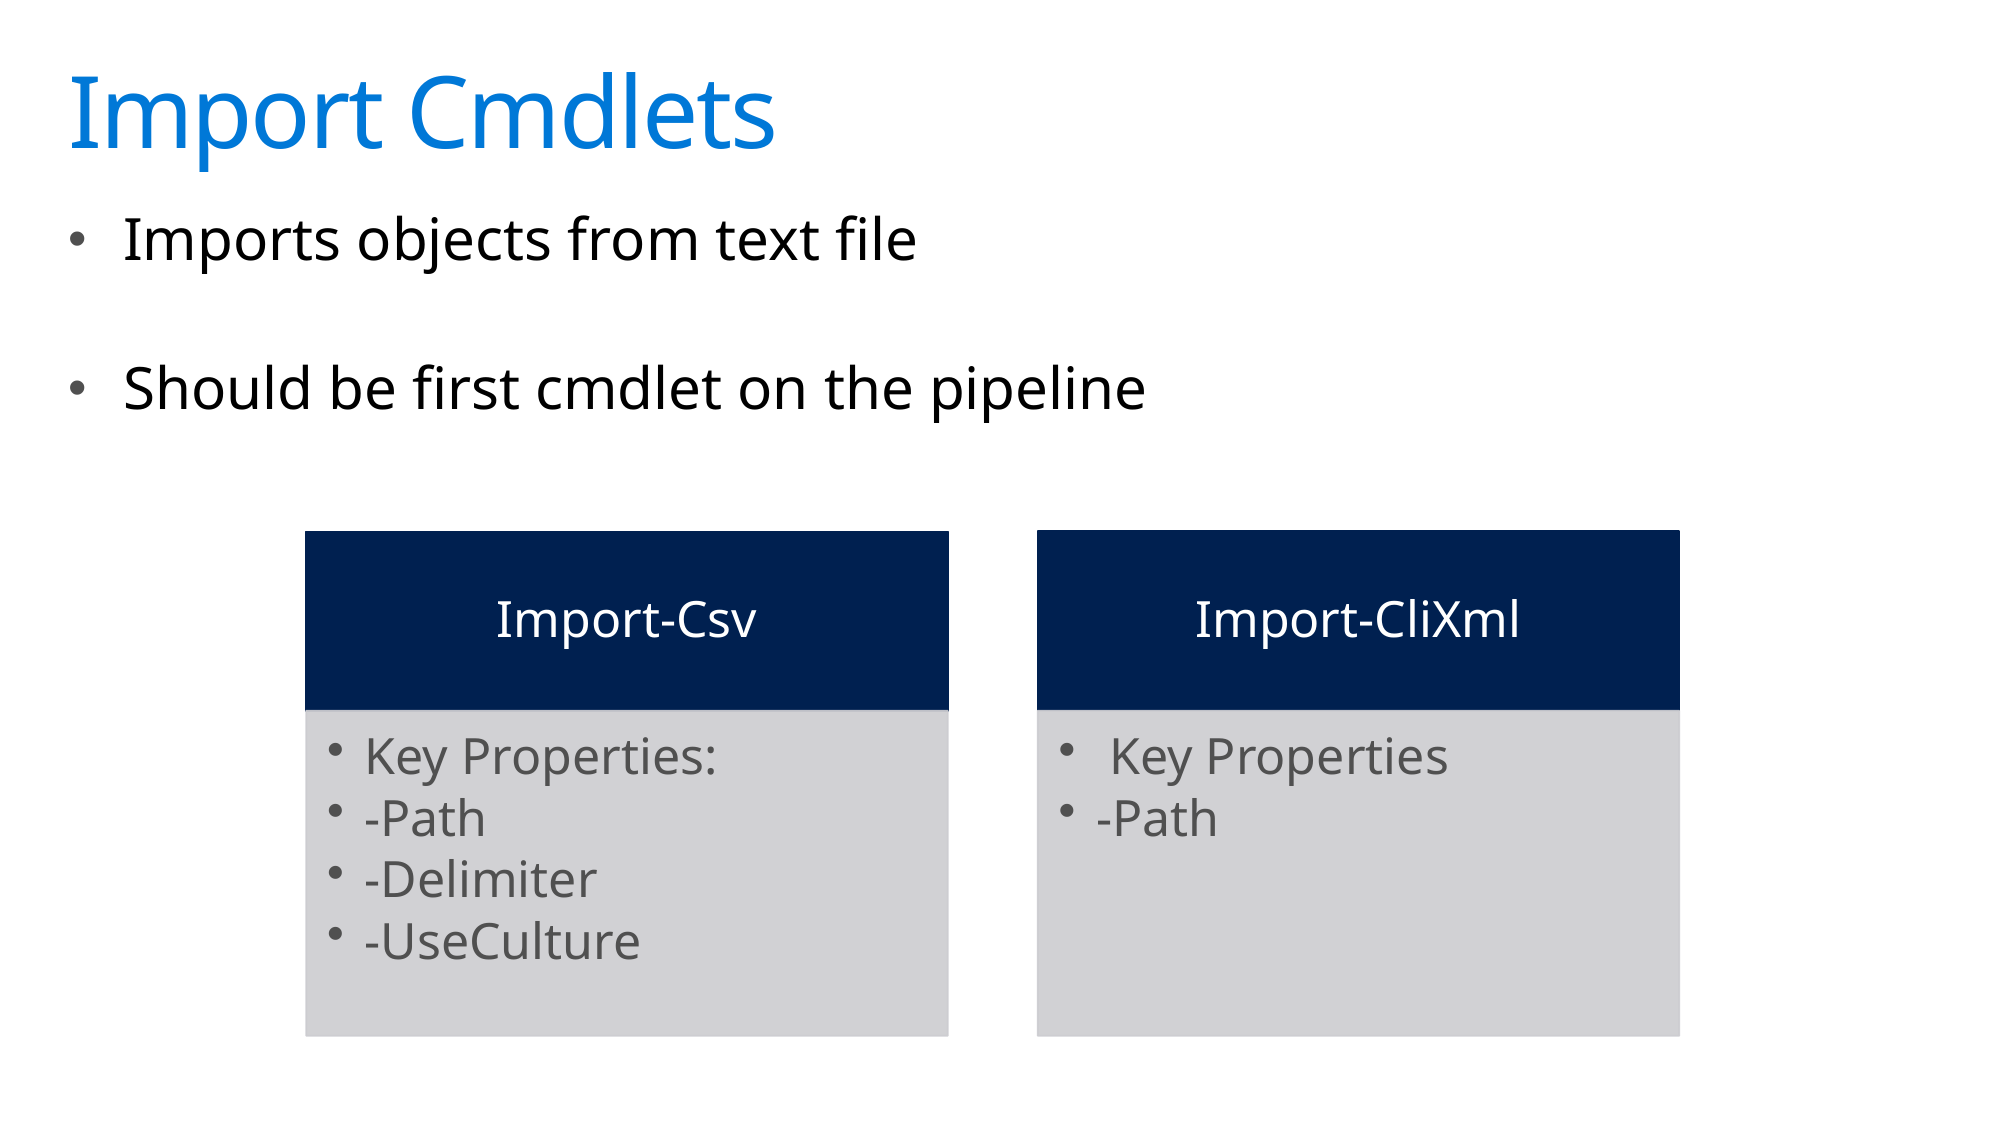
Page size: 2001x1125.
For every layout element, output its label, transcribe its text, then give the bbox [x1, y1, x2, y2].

title Import Cmdlets [44, 47, 1957, 196]
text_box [305, 529, 1680, 1038]
list Imports objects from text file Should be first cmdlet on the pipeline [44, 196, 1956, 445]
